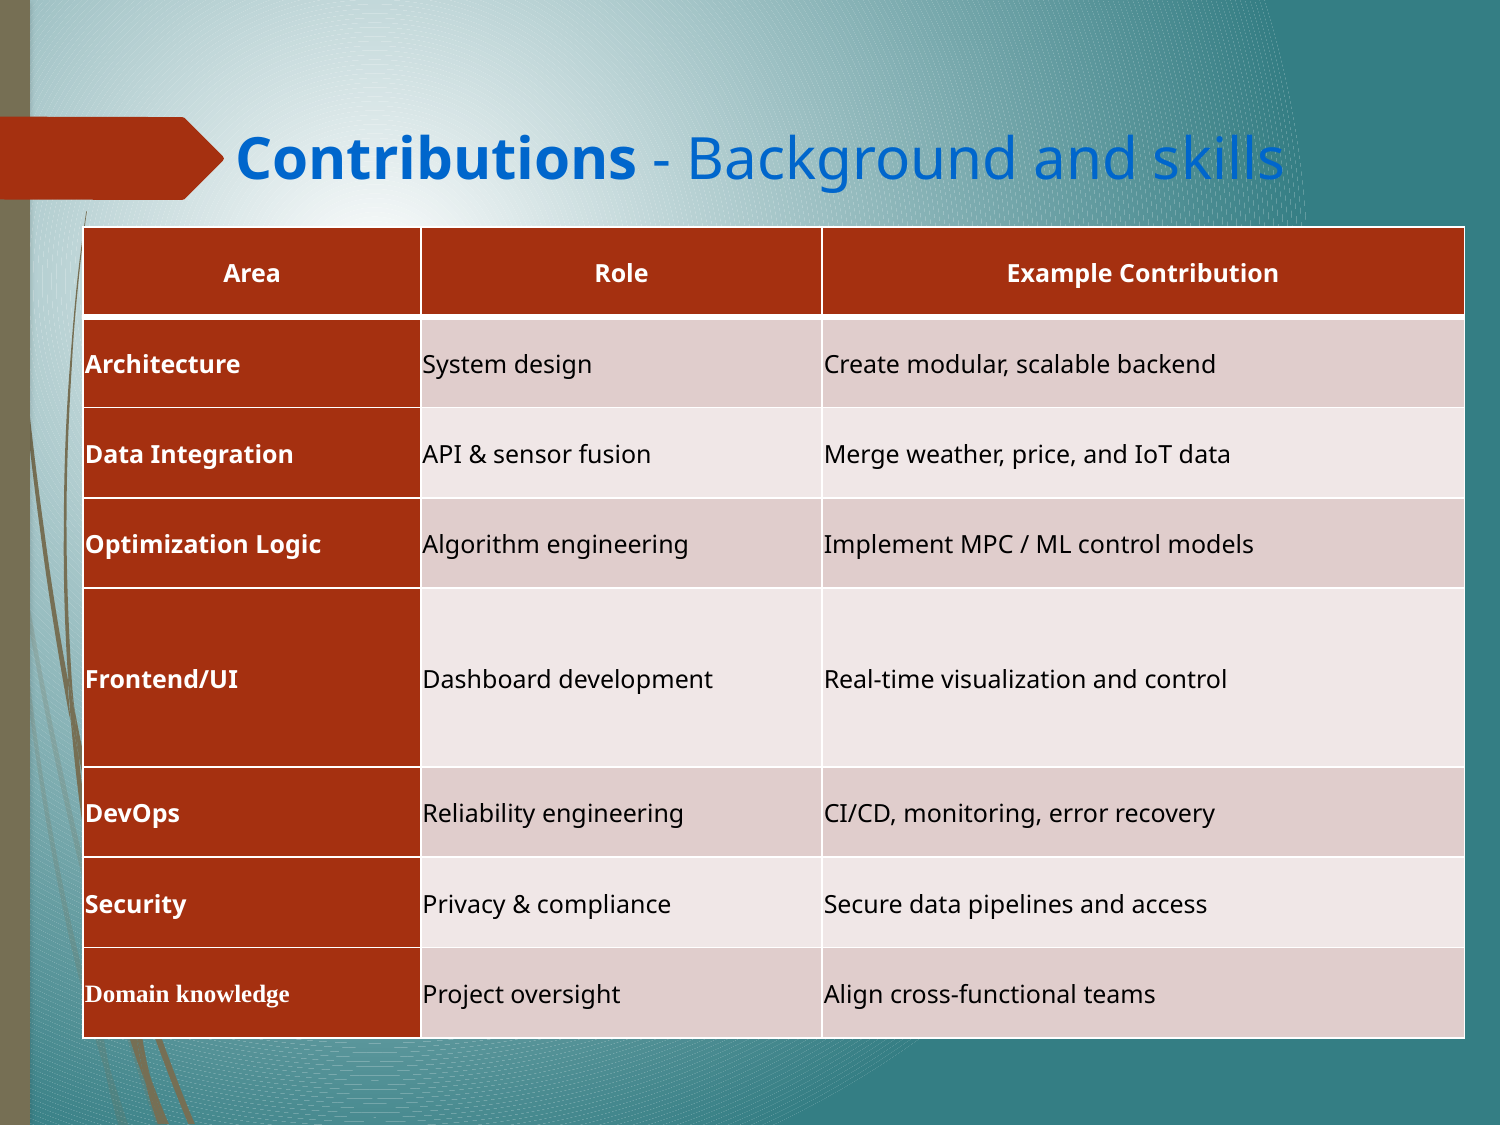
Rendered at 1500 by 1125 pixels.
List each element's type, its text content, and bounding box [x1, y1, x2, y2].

table_cell Security [84, 858, 420, 947]
table_cell Secure data pipelines and access [823, 858, 1464, 947]
table_cell System design [422, 320, 821, 407]
table_cell Optimization Logic [84, 499, 420, 587]
table_cell Create modular, scalable backend [823, 320, 1464, 407]
table_cell Merge weather, price, and IoT data [823, 408, 1464, 497]
table_cell Dashboard development [422, 589, 821, 766]
table_cell Data Integration [84, 408, 420, 497]
table_cell Real-time visualization and control [823, 589, 1464, 766]
table_cell Privacy & compliance [422, 858, 821, 947]
table_cell Frontend/UI [84, 589, 420, 766]
table_header Area [84, 228, 420, 314]
table_header Example Contribution [823, 228, 1464, 314]
table_cell Algorithm engineering [422, 499, 821, 587]
table_cell DevOps [84, 768, 420, 856]
table_header Role [422, 228, 821, 314]
table_cell Align cross-functional teams [823, 948, 1464, 1037]
table_cell API & sensor fusion [422, 408, 821, 497]
table_cell Project oversight [422, 948, 821, 1037]
text_box Contributions - Background and skills [220, 114, 1475, 204]
table_cell Implement MPC / ML control models [823, 499, 1464, 587]
table_cell Reliability engineering [422, 768, 821, 856]
table_cell Architecture [84, 320, 420, 407]
table_cell CI/CD, monitoring, error recovery [823, 768, 1464, 856]
table_cell Domain knowledge [84, 948, 420, 1037]
